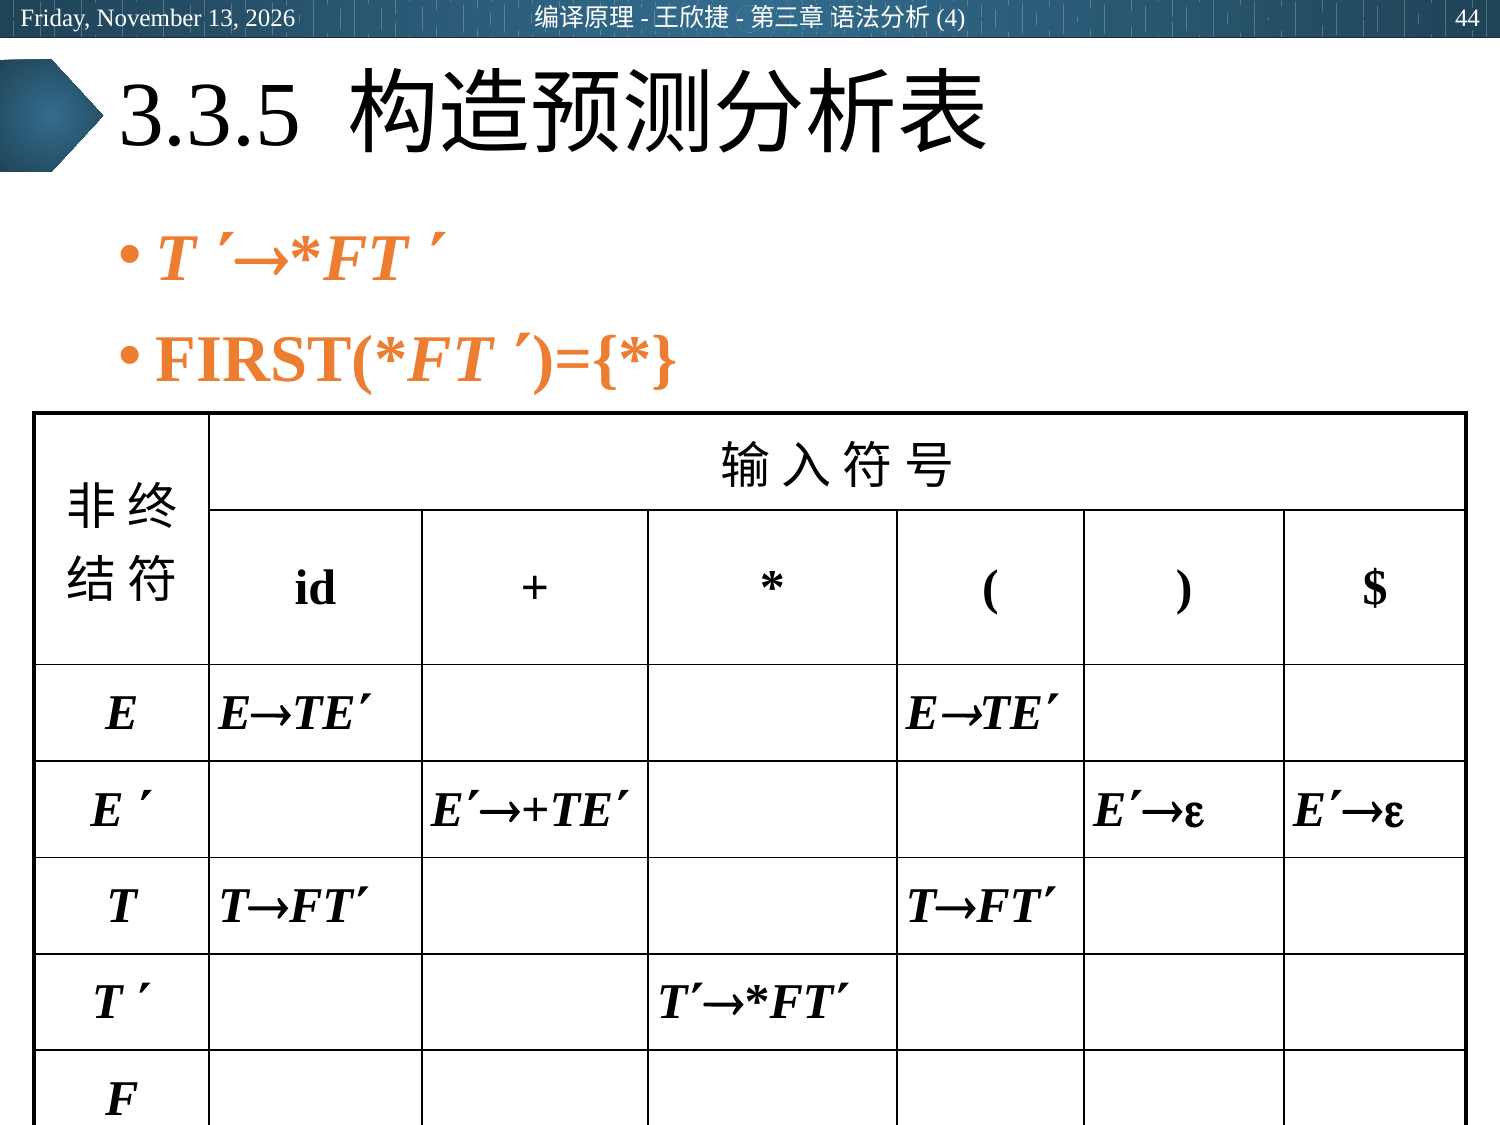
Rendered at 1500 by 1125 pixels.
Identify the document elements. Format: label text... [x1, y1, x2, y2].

table_cell [649, 665, 896, 760]
table_cell E [36, 665, 208, 760]
slide_number 44 [1157, 1, 1495, 32]
table_cell [898, 1051, 1083, 1125]
table_cell [423, 1051, 647, 1125]
table_cell ETE [898, 665, 1083, 760]
table_cell [210, 955, 421, 1049]
table_cell [1285, 955, 1464, 1049]
table_cell id [210, 511, 421, 664]
table_cell [423, 665, 647, 760]
table_cell F [36, 1051, 208, 1125]
table_cell [649, 1051, 896, 1125]
table_cell E [1085, 762, 1283, 857]
table_cell [898, 955, 1083, 1049]
table_cell [1285, 858, 1464, 953]
table_cell $ [1285, 511, 1464, 664]
table_cell [1085, 665, 1283, 760]
table_cell [1085, 955, 1283, 1049]
table_cell E [1285, 762, 1464, 857]
table_cell ( [898, 511, 1083, 664]
footer 编译原理-王欣捷-第三章 语法分析(4) [496, 1, 1004, 32]
table_cell T  [36, 955, 208, 1049]
table_cell [649, 762, 896, 857]
table_cell [1085, 858, 1283, 953]
table_cell [1085, 1051, 1283, 1125]
table_cell [210, 762, 421, 857]
table_cell [210, 1051, 421, 1125]
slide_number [5, 1, 344, 32]
list T *FT  FIRST(*FT )={*} [103, 206, 1397, 411]
table_cell T*FT [649, 955, 896, 1049]
table_header 非 终结 符 [36, 415, 208, 664]
table_cell + [423, 511, 647, 664]
table_cell TFT [210, 858, 421, 953]
title 3.3.5 构造预测分析表 [103, 37, 1397, 194]
table_cell * [649, 511, 896, 664]
table_cell [423, 955, 647, 1049]
table_cell [1285, 1051, 1464, 1125]
table_cell ETE [210, 665, 421, 760]
table_cell [1285, 665, 1464, 760]
table_cell ) [1085, 511, 1283, 664]
table_header 输 入 符 号 [210, 415, 1464, 509]
table_cell TFT [898, 858, 1083, 953]
table_cell T [36, 858, 208, 953]
table_cell [423, 858, 647, 953]
table_cell [649, 858, 896, 953]
table_cell [898, 762, 1083, 857]
table_cell E  [36, 762, 208, 857]
table_cell E+TE [423, 762, 647, 857]
